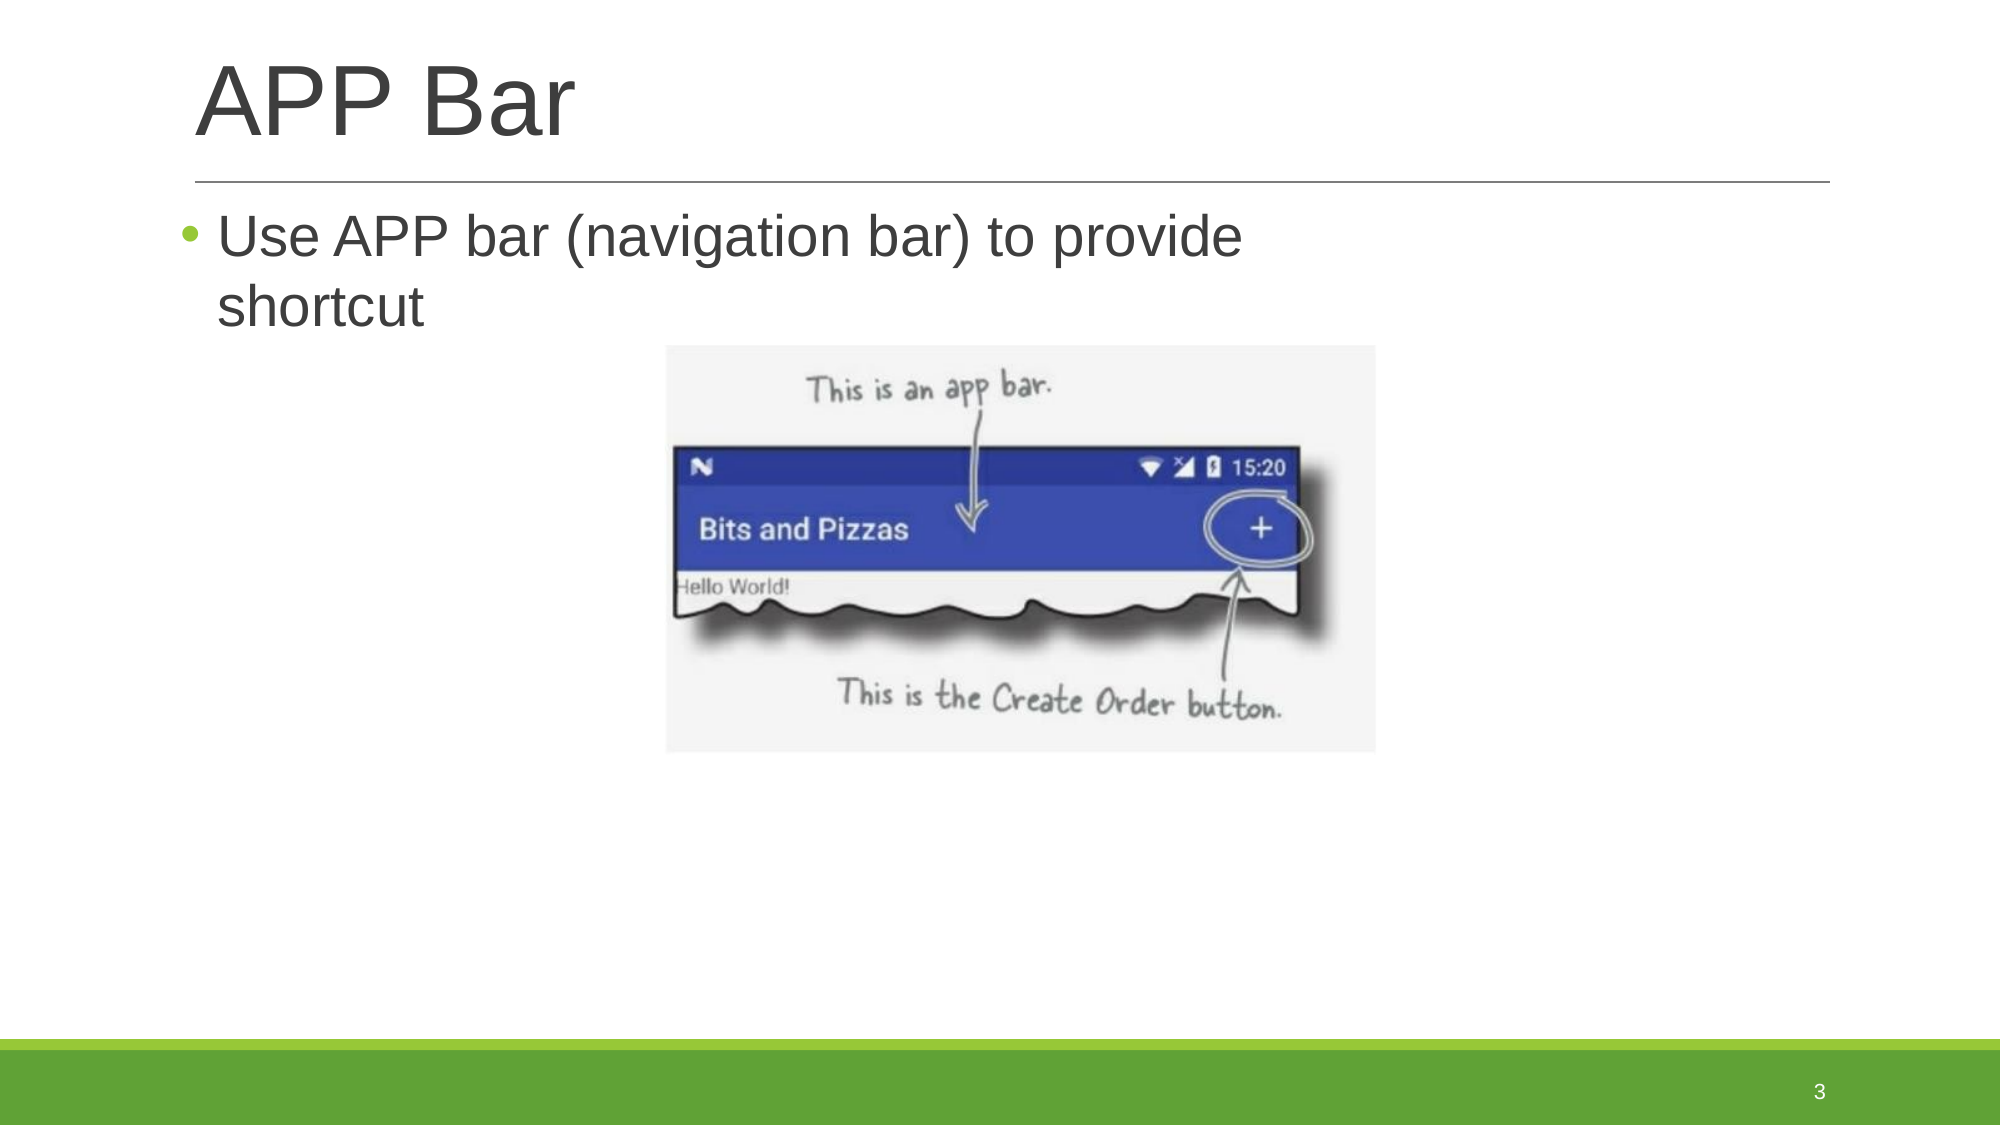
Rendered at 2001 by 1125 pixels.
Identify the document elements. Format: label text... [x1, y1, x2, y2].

text_box [664, 345, 1377, 755]
text_box Use APP bar (navigation bar) to provide shortcut [177, 195, 1366, 339]
title APP Bar [192, 33, 1738, 224]
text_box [0, 1038, 2000, 1125]
